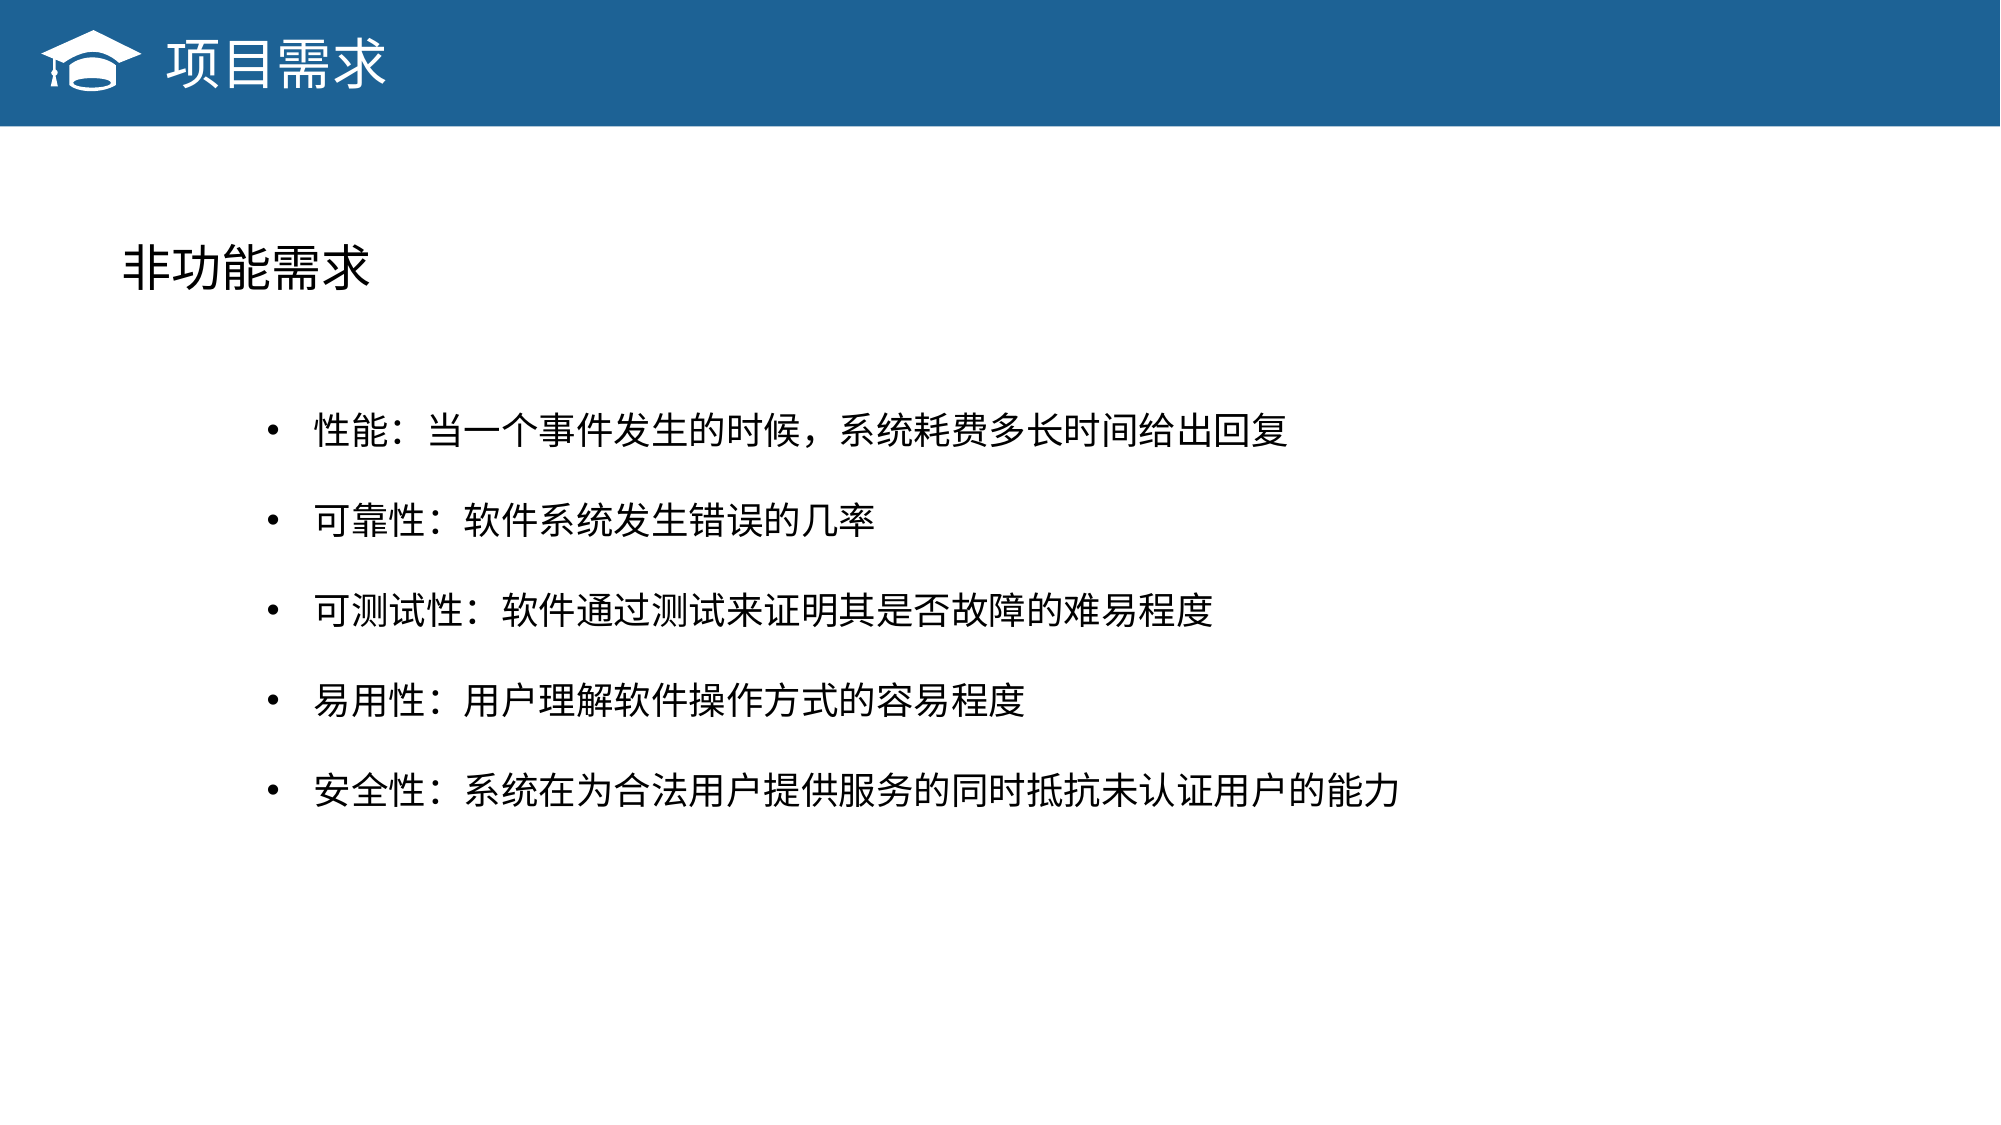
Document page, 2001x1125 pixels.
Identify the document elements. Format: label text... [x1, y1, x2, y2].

text_box 非功能需求 [106, 228, 454, 364]
text_box 项目需求 [150, 21, 784, 104]
text_box [41, 30, 142, 87]
text_box [0, 0, 2000, 128]
text_box 性能：当一个事件发生的时候，系统耗费多长时间给出回复 可靠性：软件系统发生错误的几率 可测试性：软件通过测试来证明其是否故障的难易程度 易用性：用户理解软件操作方式的容易程度 安全性：系统在为合法用户提供服务的同时抵抗未认证用户的能力 [251, 399, 1416, 910]
text_box [69, 57, 116, 92]
